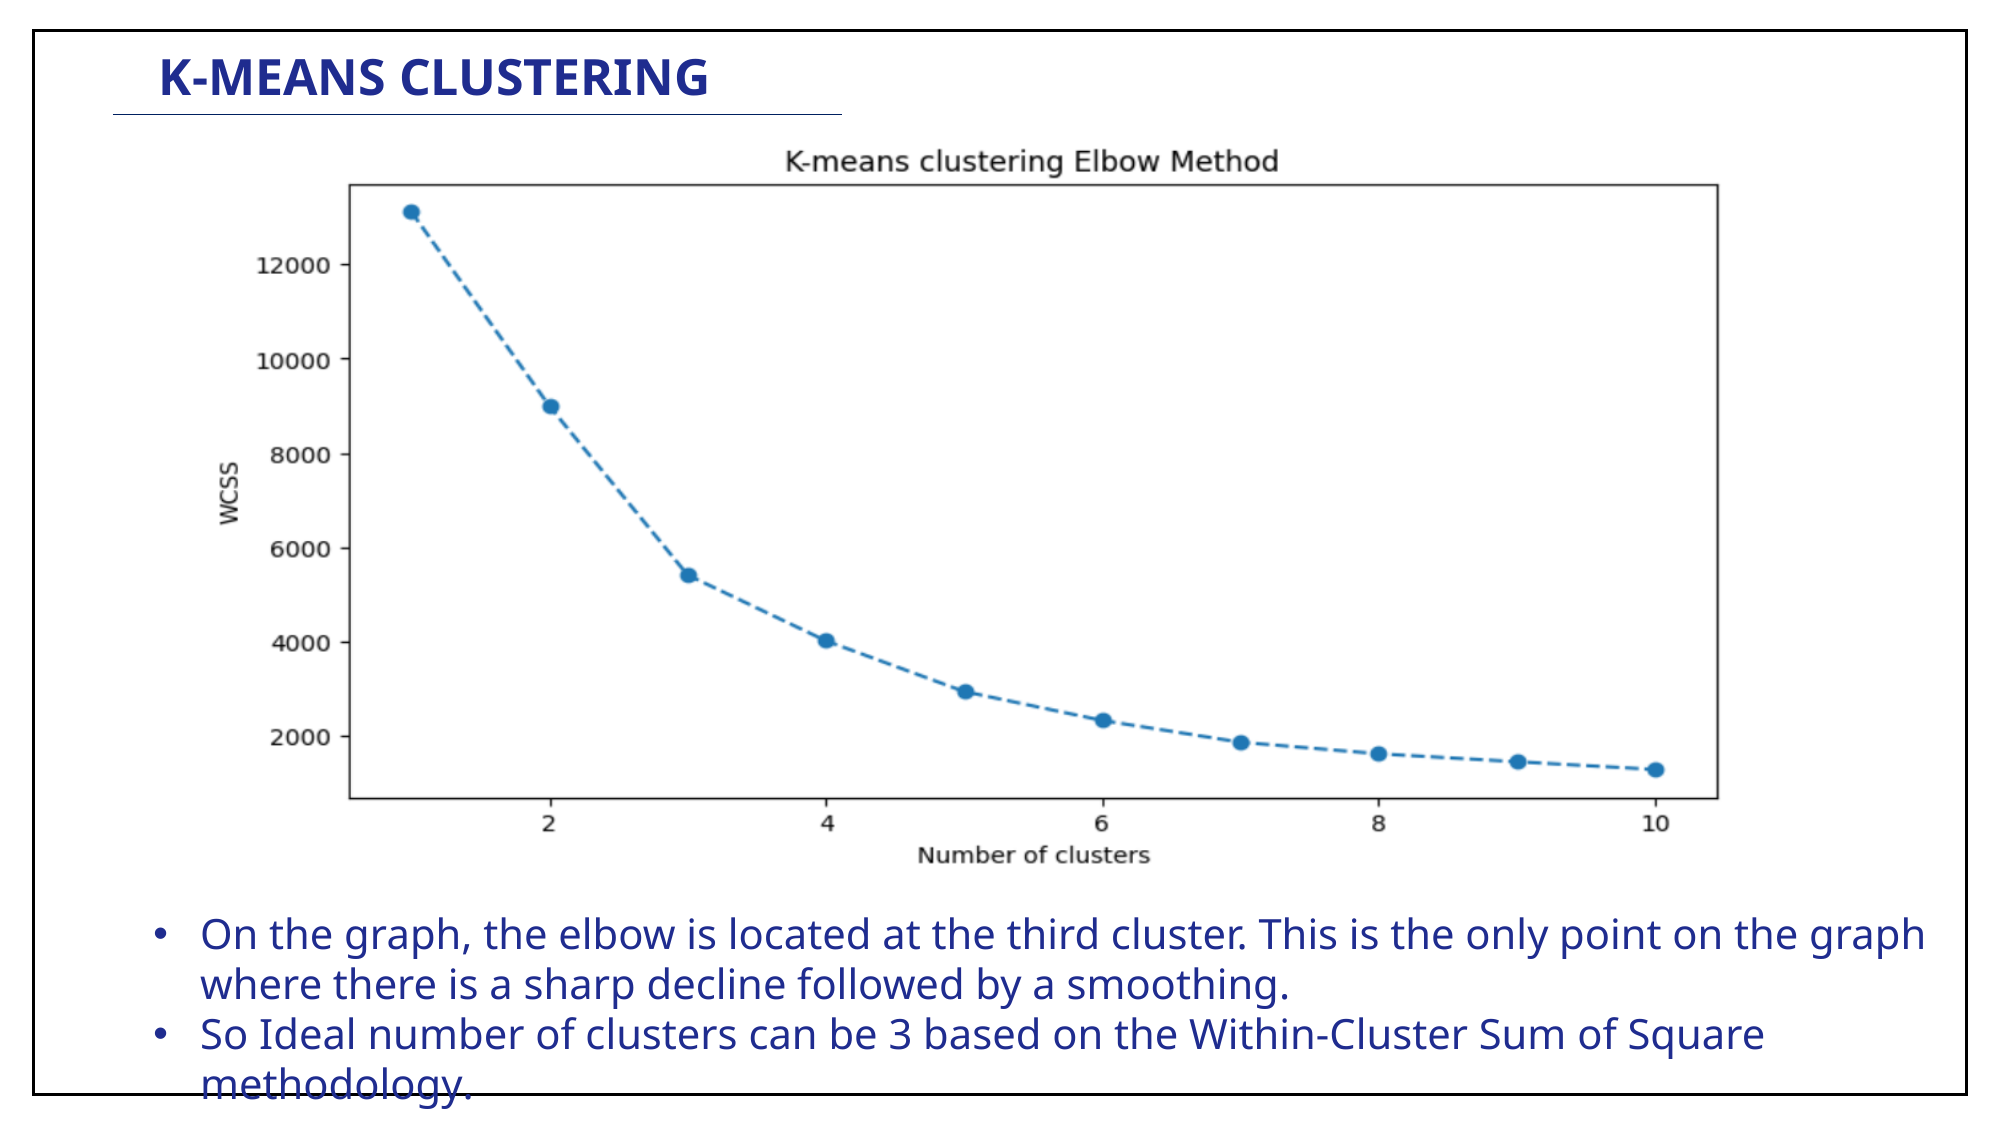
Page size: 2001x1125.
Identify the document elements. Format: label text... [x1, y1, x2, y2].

title K-MEANS CLUSTERING [100, 38, 769, 114]
text_box [32, 30, 1968, 1095]
text_box On the graph, the elbow is located at the third cluster. This is the only point on the graph where there is a sharp decline followed by a smoothing. So Ideal number of clusters can be 3 based on the Within-Cluster Sum of Square methodology. [138, 900, 1952, 1116]
picture [199, 141, 1737, 879]
